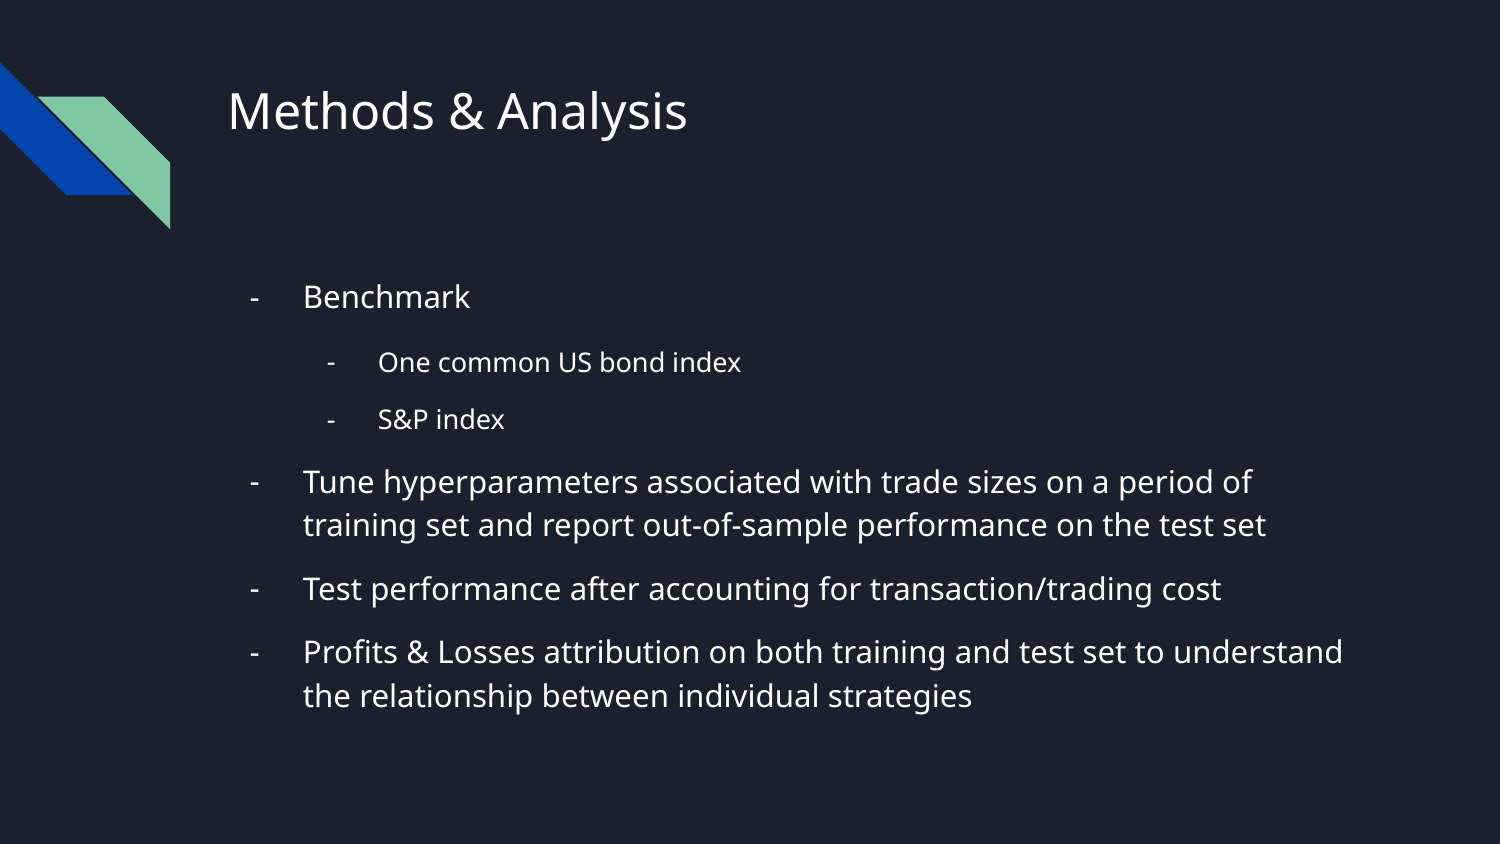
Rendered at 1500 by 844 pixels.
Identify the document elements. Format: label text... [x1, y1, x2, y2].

list Benchmark One common US bond index S&P index Tune hyperparameters associated with trade sizes on a period of training set and report out-of-sample performance on the test set Test performance after accounting for transaction/trading cost Profits & Losses attribution on both training and test set to understand the relationship between individual strategies [212, 257, 1368, 735]
title Methods & Analysis [212, 64, 1368, 215]
